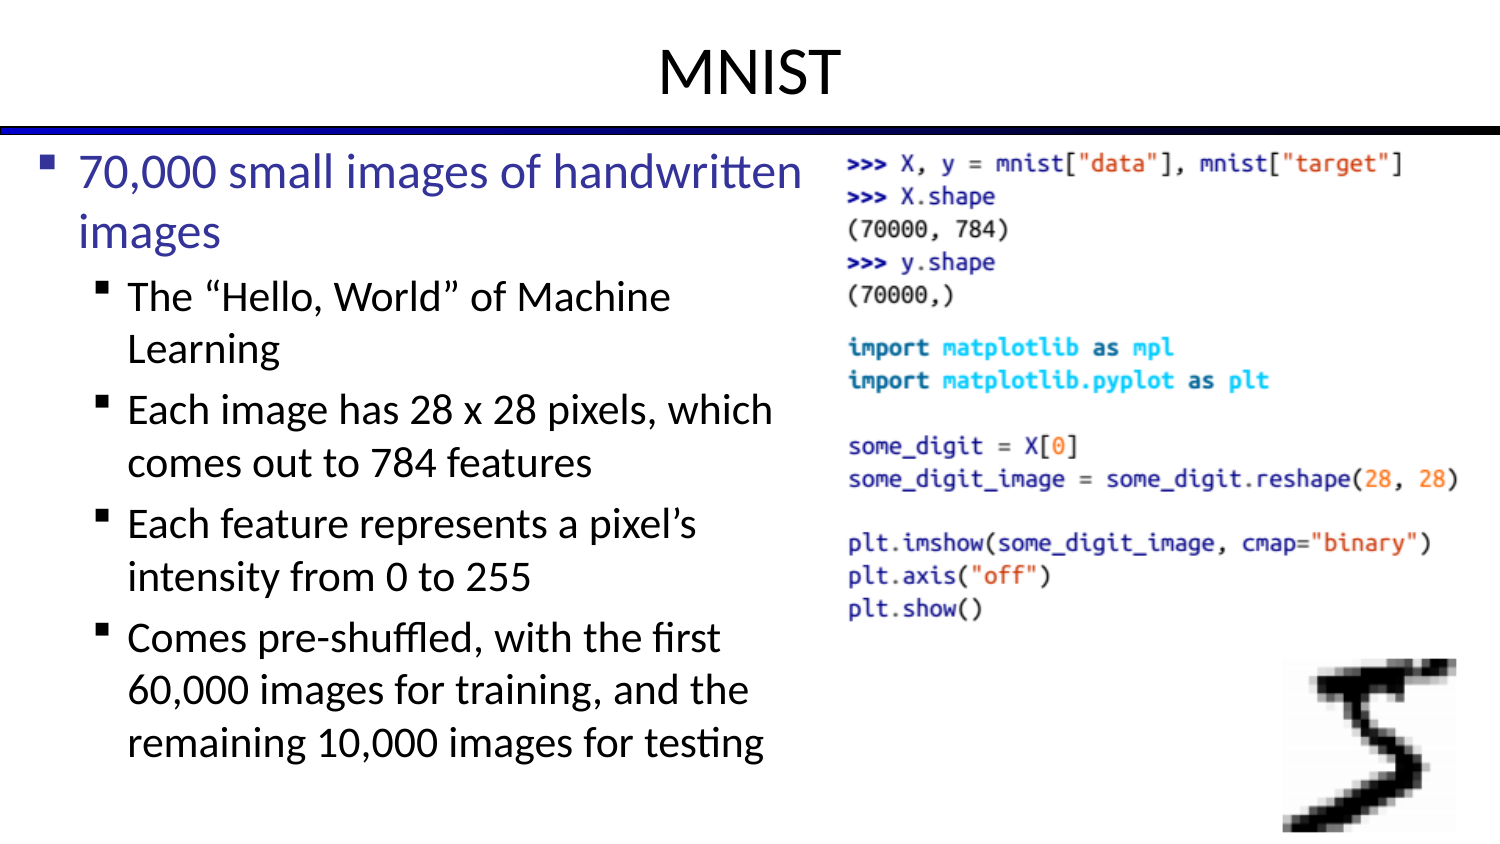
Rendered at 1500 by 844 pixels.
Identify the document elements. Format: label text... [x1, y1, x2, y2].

picture [838, 141, 1474, 323]
picture [838, 333, 1500, 844]
title MNIST [0, 0, 1500, 138]
list 70,000 small images of handwritten images The “Hello, World” of Machine Learning Each image has 28 x 28 pixels, which comes out to 784 features Each feature represents a pixel’s intensity from 0 to 255 Comes pre-shuffled, with the first 60,000 images for training, and the remaining 10,000 images for testing [24, 132, 838, 715]
